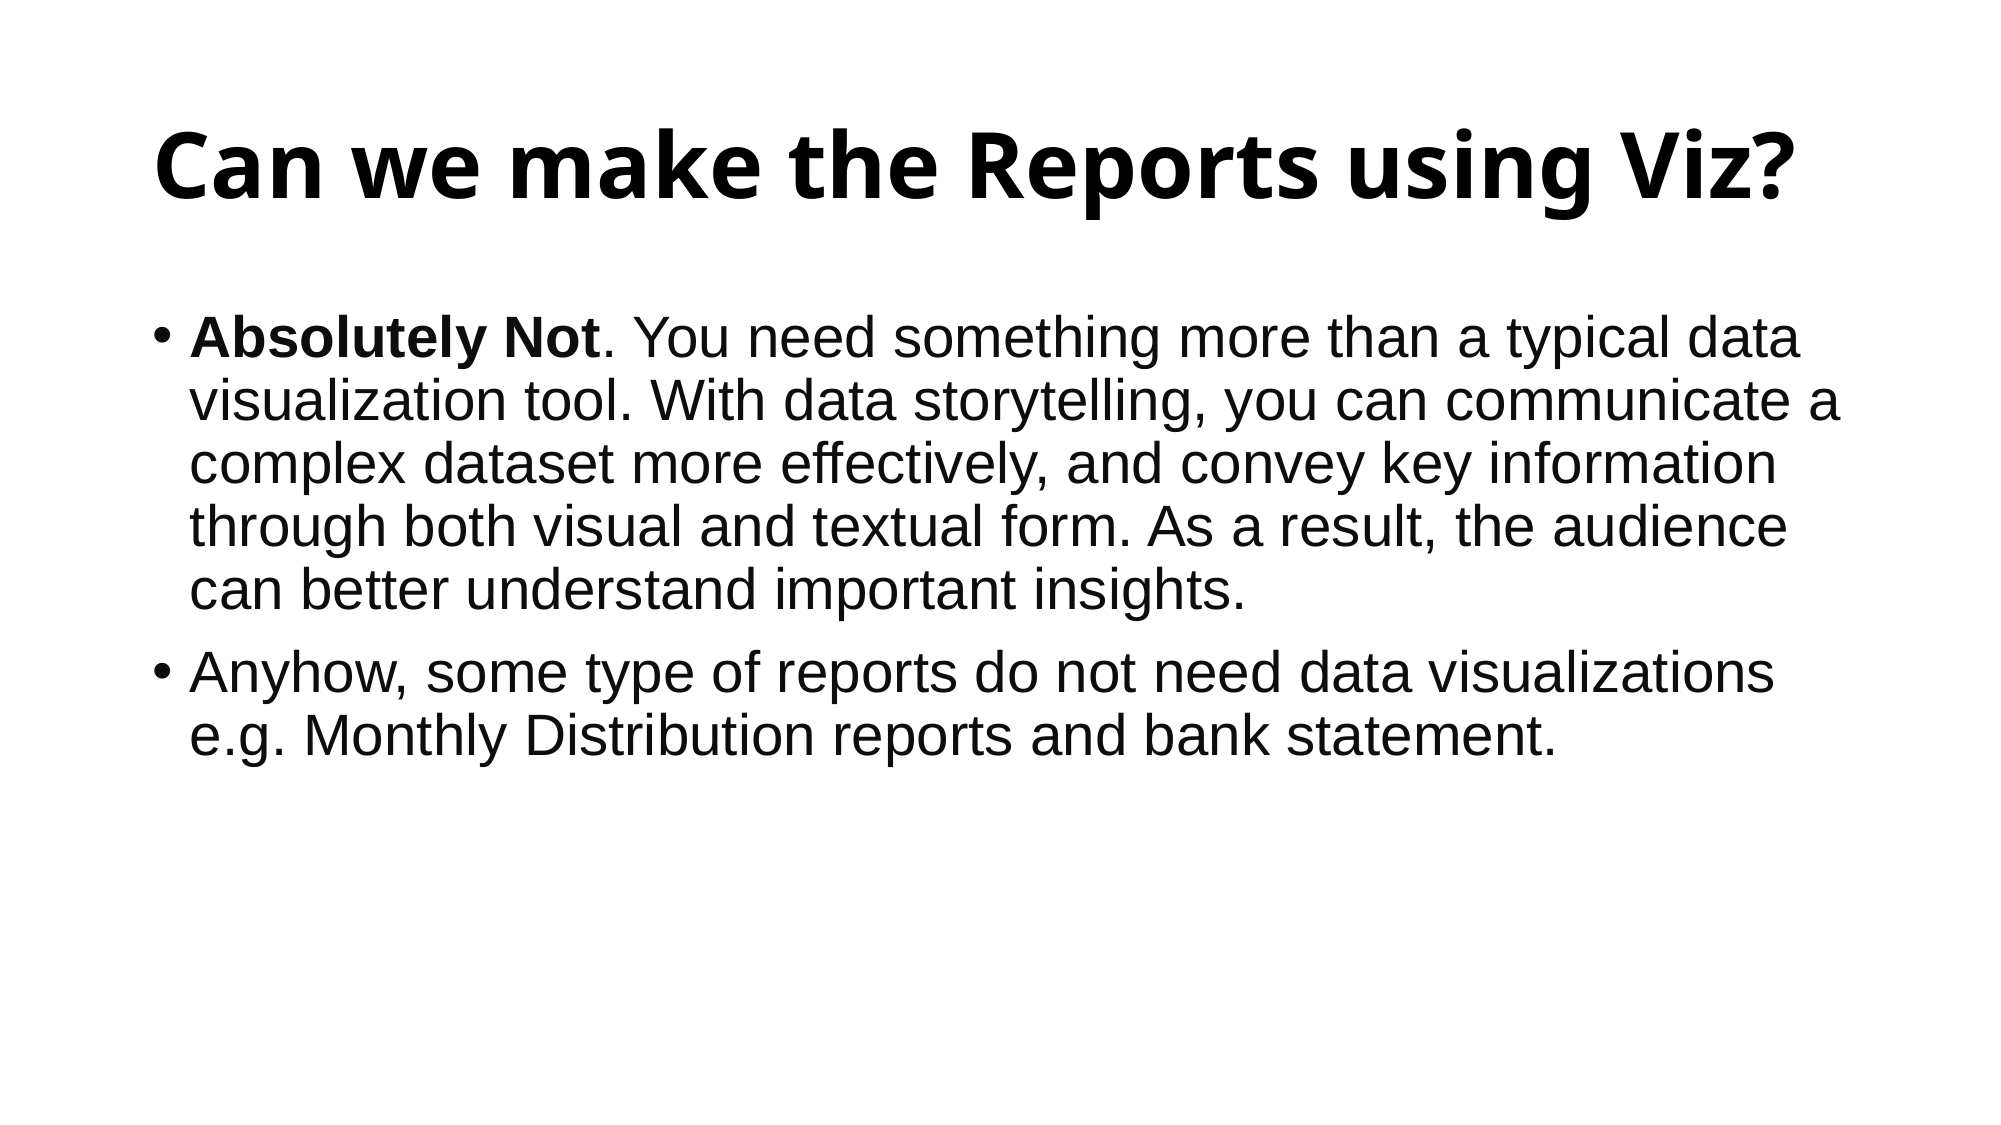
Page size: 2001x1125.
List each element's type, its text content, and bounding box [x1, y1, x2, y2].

title Can we make the Reports using Viz? [137, 59, 1863, 278]
list Absolutely Not. You need something more than a typical data visualization tool. With data storytelling, you can communicate a complex dataset more effectively, and convey key information through both visual and textual form. As a result, the audience can better understand important insights. Anyhow, some type of reports do not need data visualizations e.g. Monthly Distribution reports and bank statement. [137, 299, 1863, 1014]
